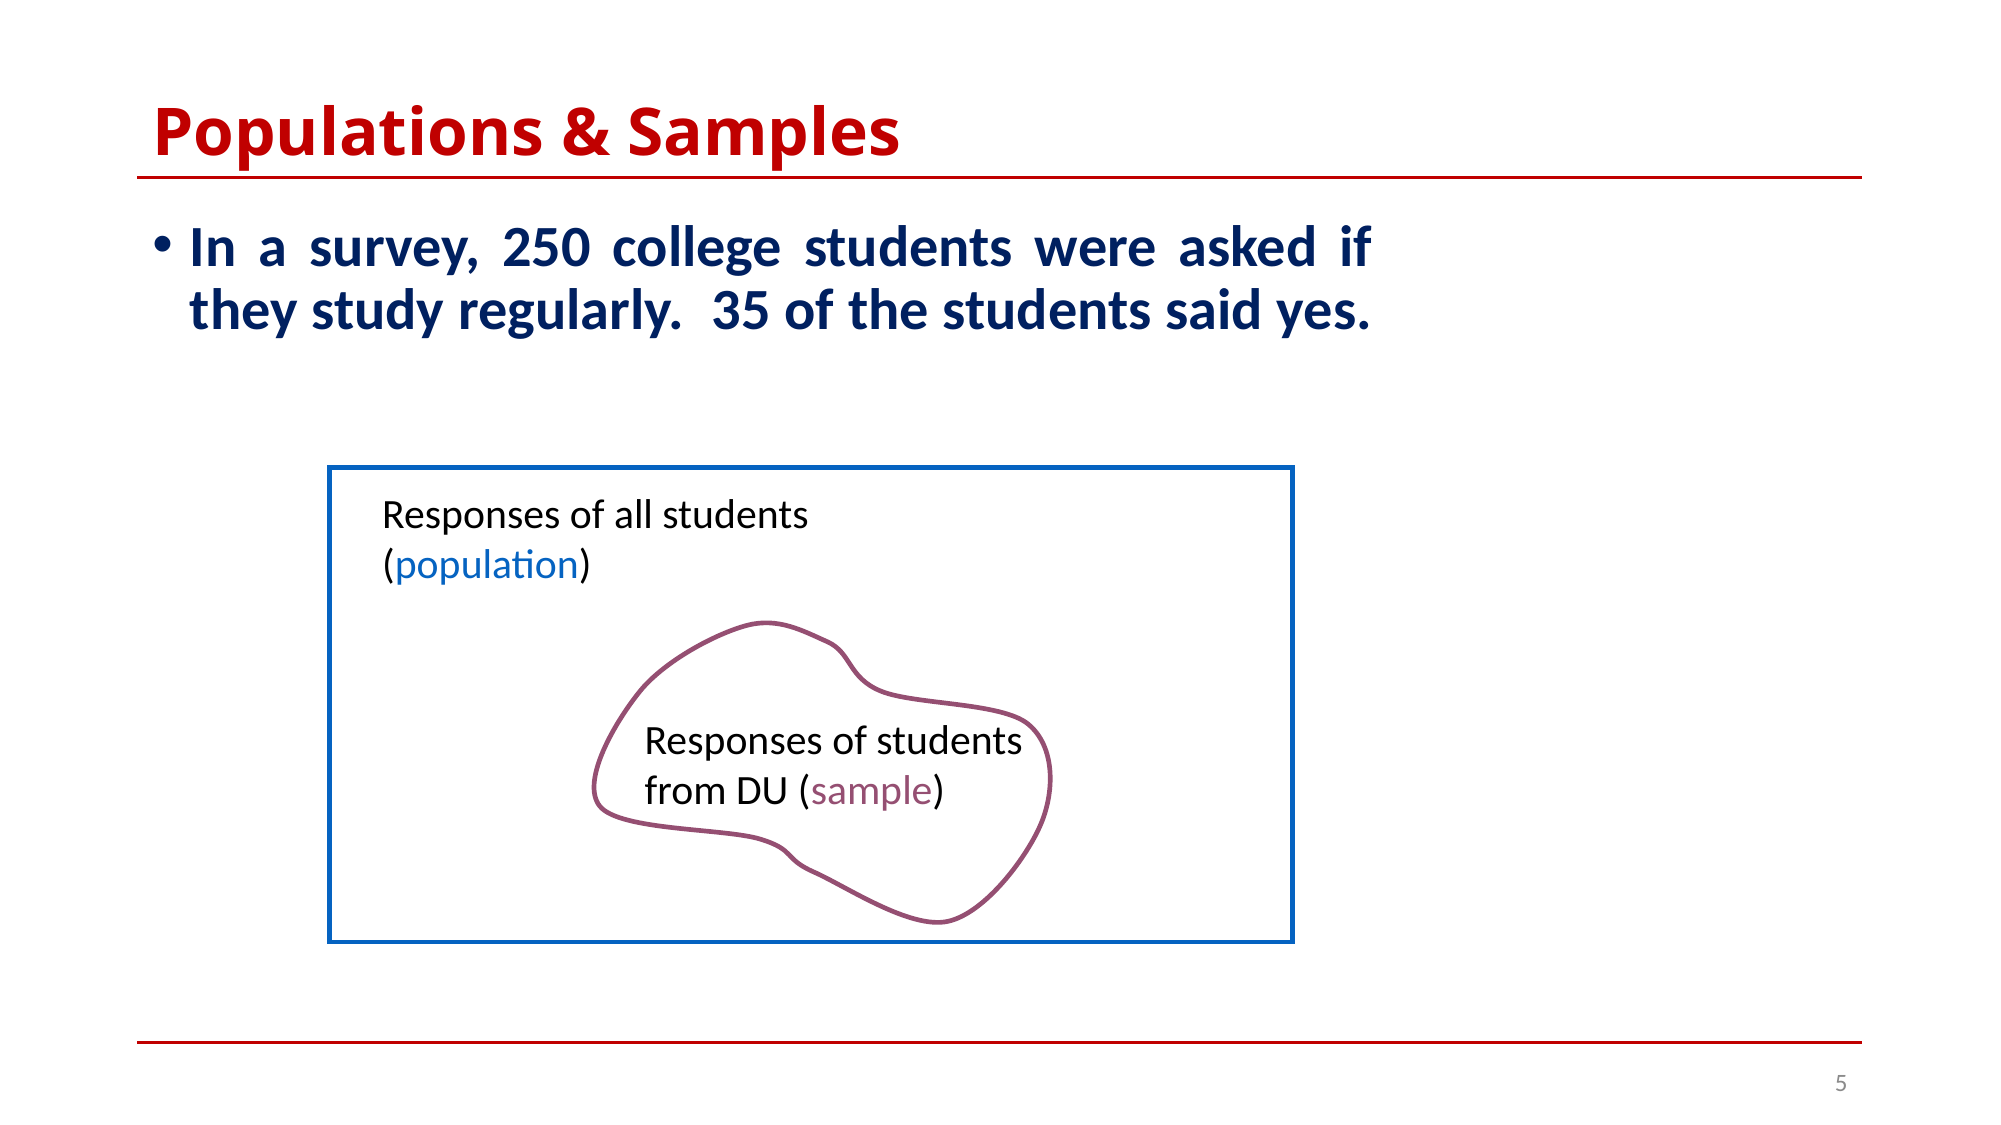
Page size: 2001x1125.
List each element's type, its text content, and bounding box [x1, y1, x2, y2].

list In a survey, 250 college students were asked if they study regularly. 35 of the students said yes. [137, 208, 1388, 1014]
slide_number 5 [1412, 1051, 1863, 1111]
text_box [329, 467, 1293, 943]
title Populations & Samples [137, 90, 1863, 178]
